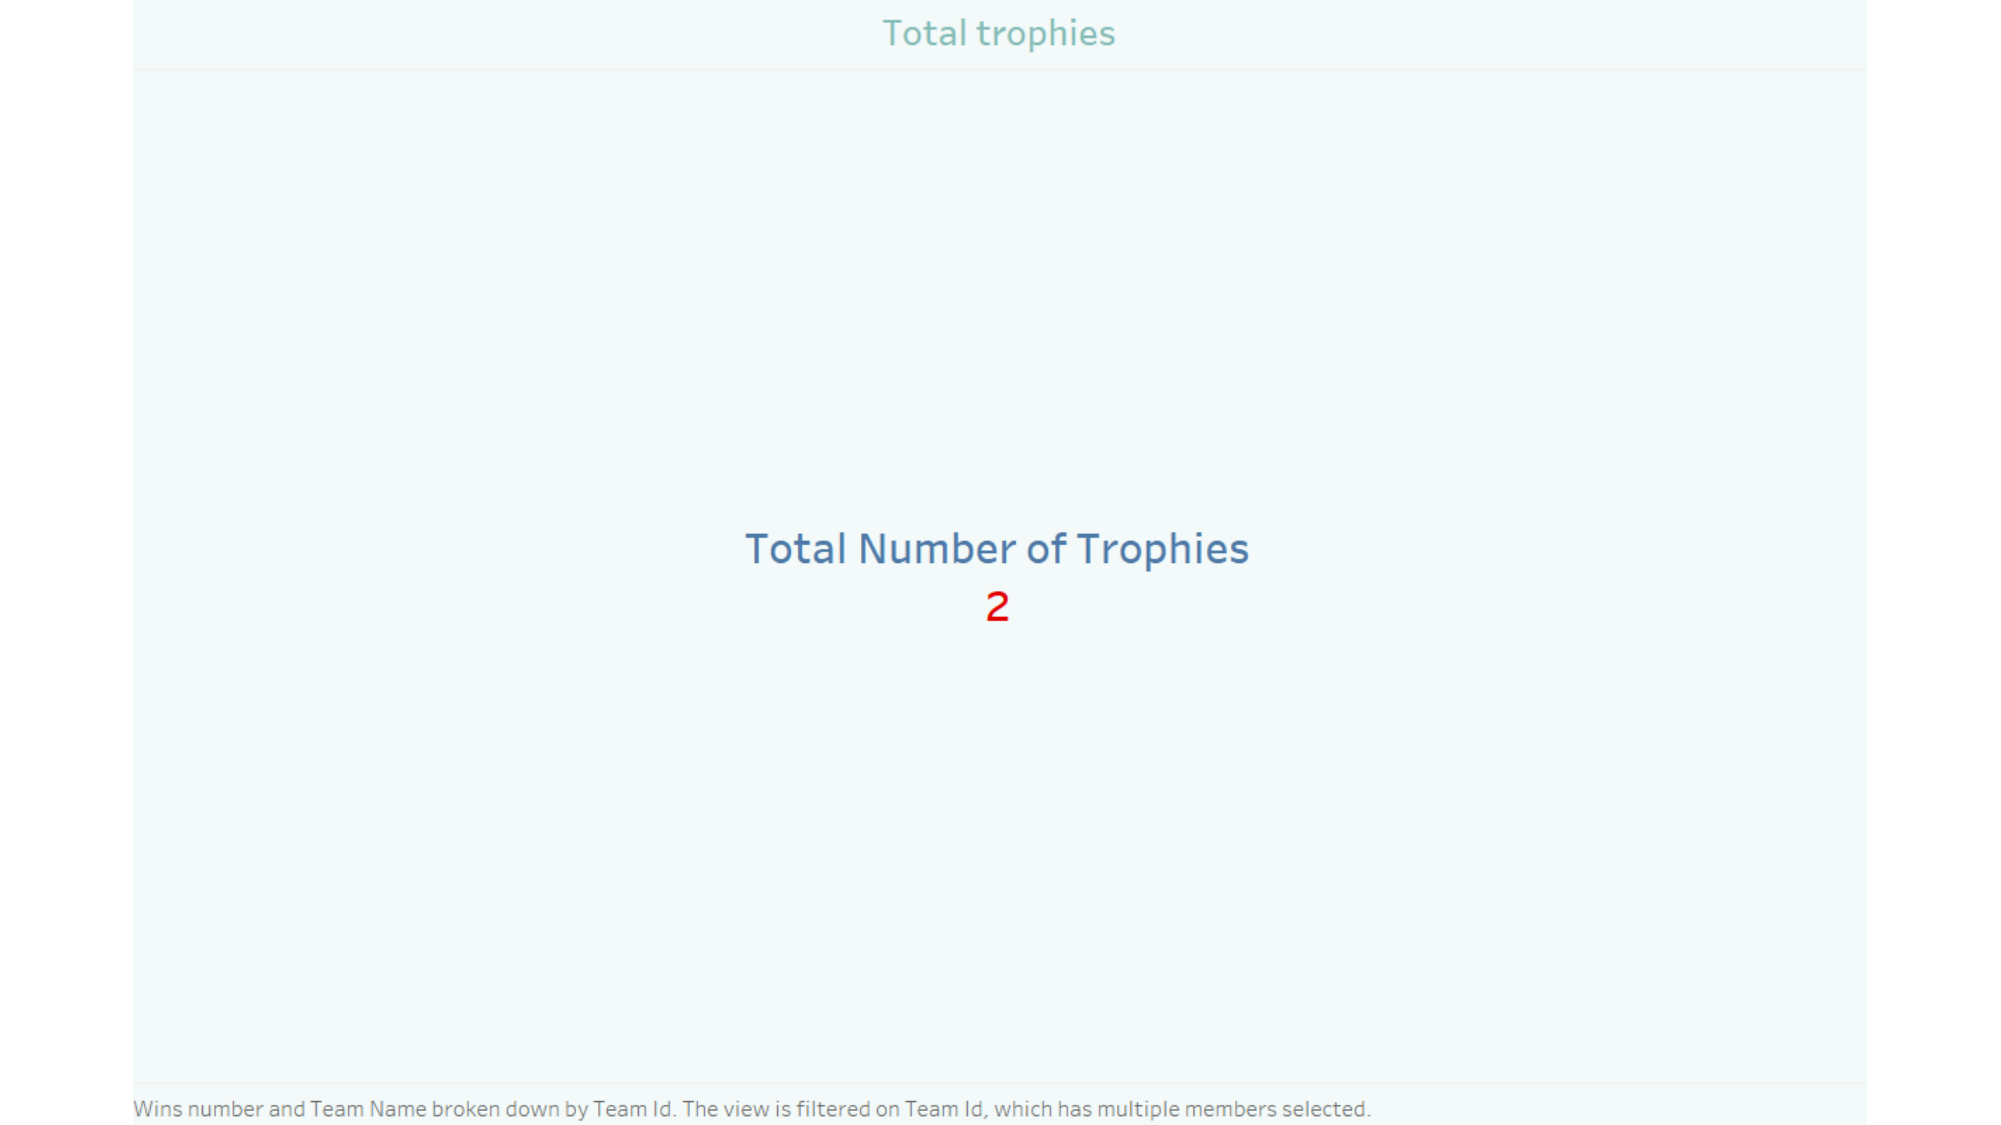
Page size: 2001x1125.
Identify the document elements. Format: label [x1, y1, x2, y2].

picture [133, 0, 1867, 1125]
